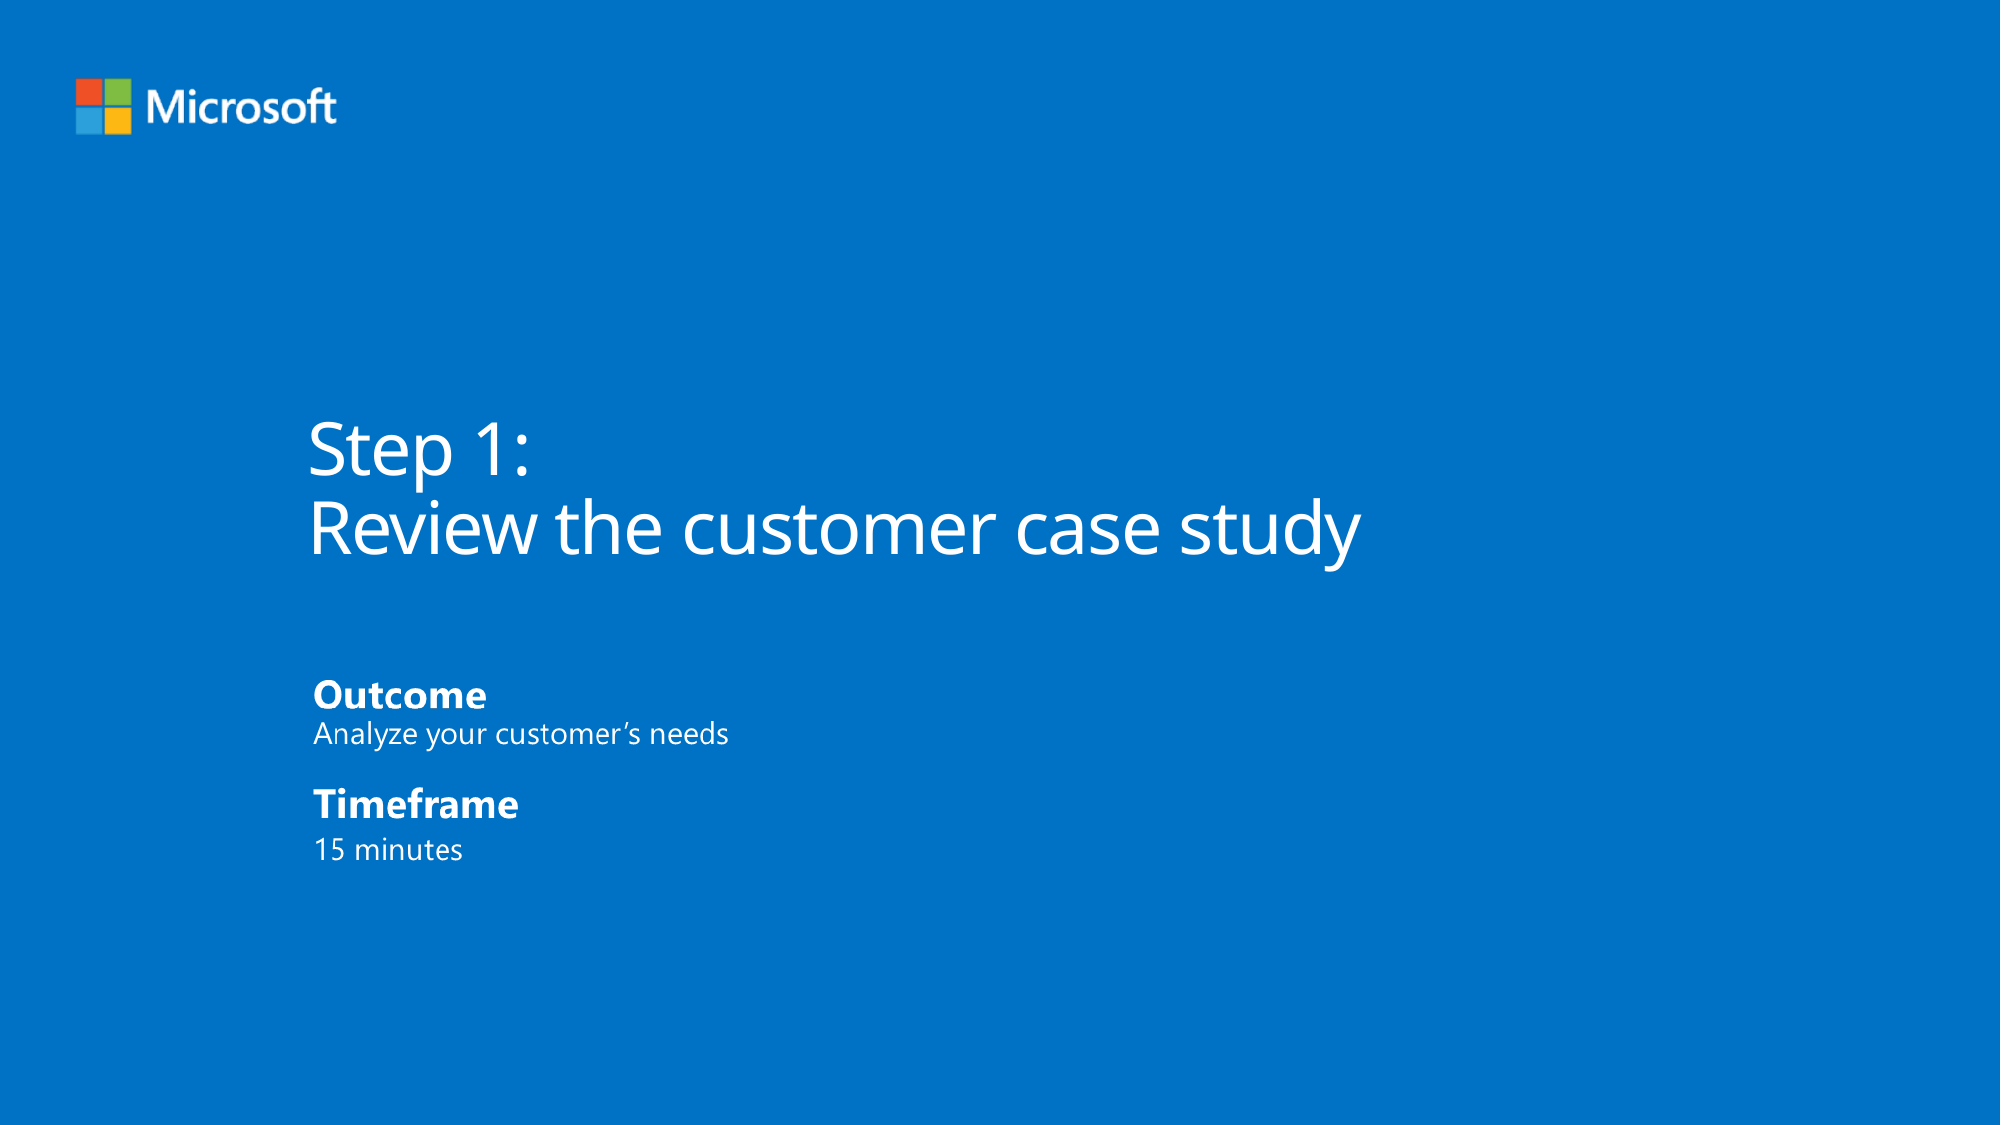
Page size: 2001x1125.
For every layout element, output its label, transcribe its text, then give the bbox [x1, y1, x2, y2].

picture [282, 650, 1387, 946]
picture [74, 77, 339, 135]
title Step 1: Review the customer case study [283, 397, 1429, 618]
